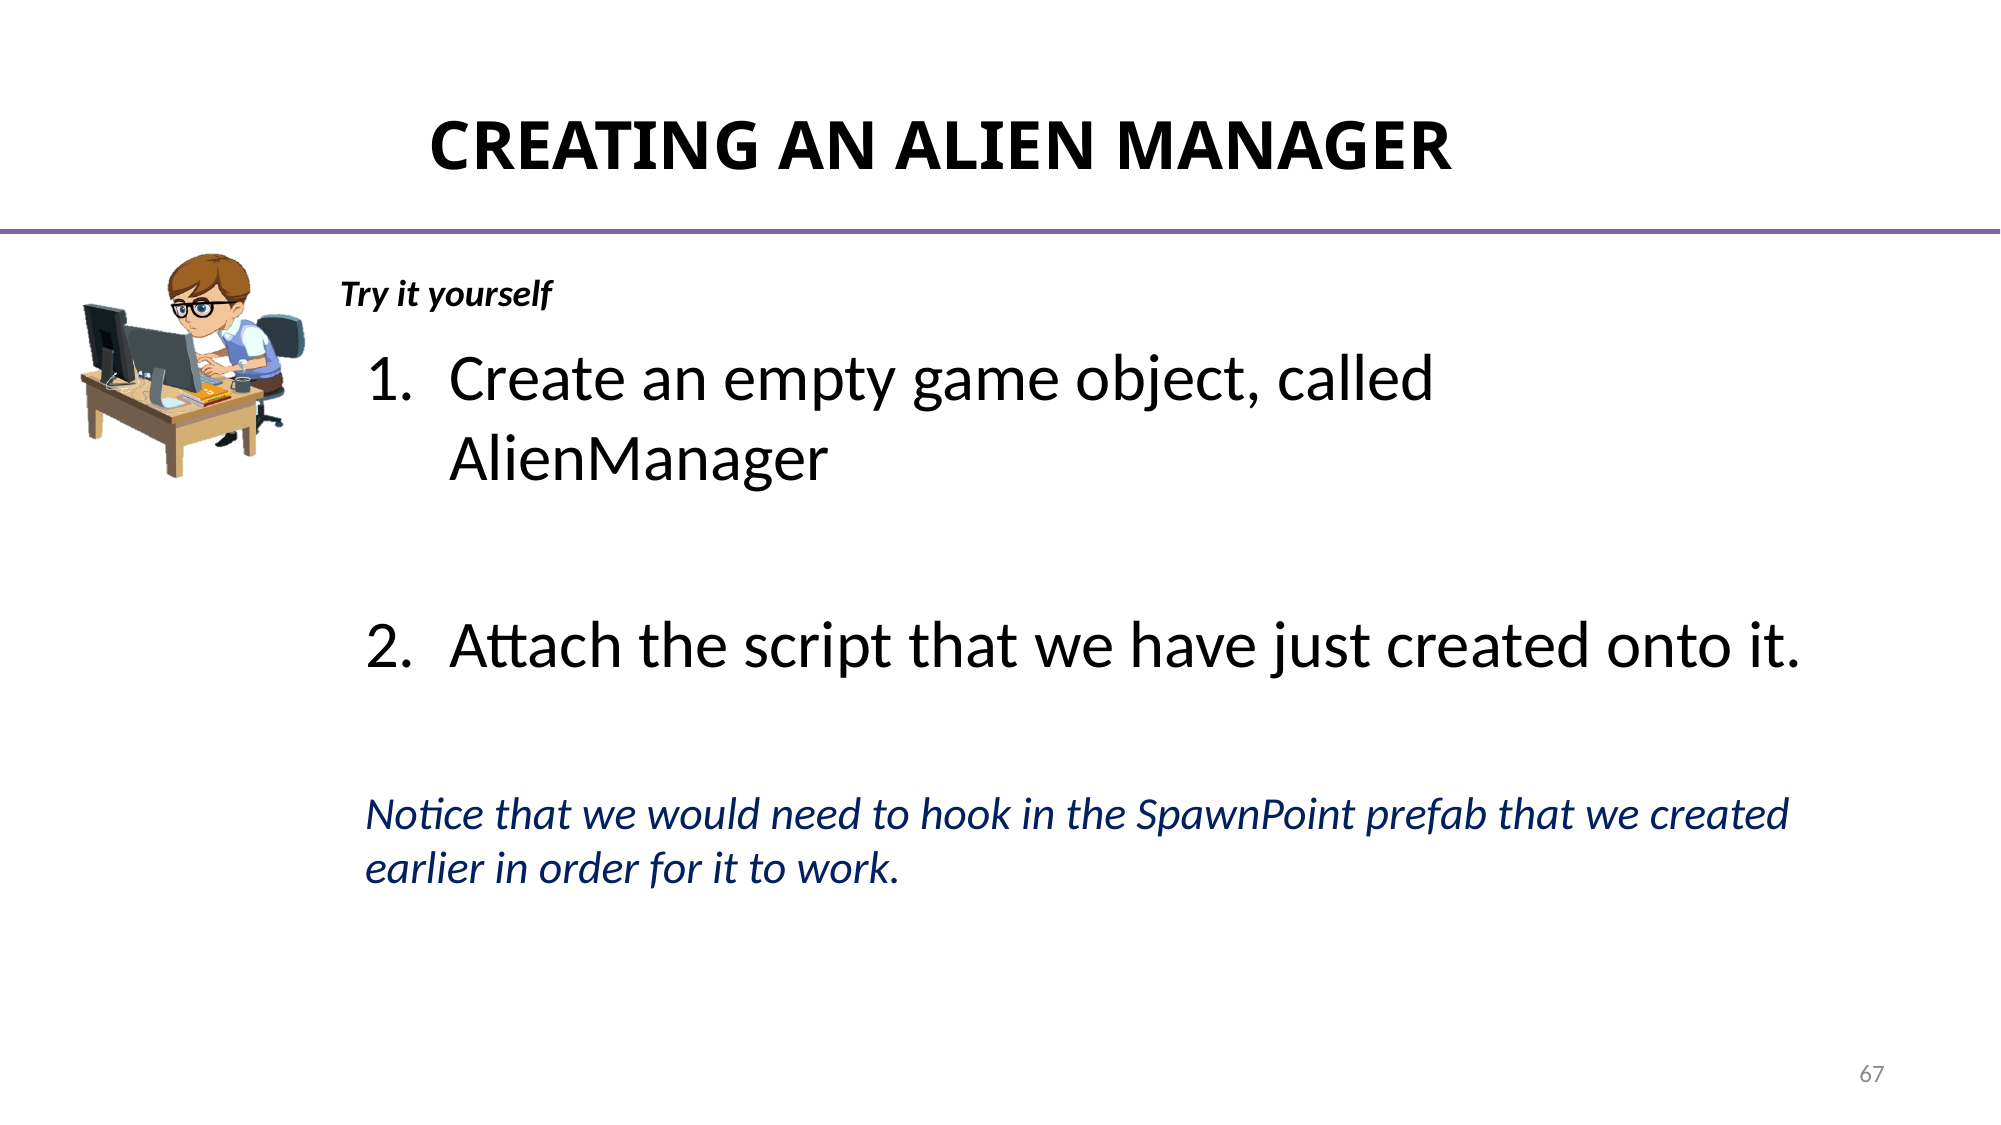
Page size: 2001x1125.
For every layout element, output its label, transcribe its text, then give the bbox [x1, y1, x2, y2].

list Create an empty game object, called AlienManager Attach the script that we have just created onto it. Notice that we would need to hook in the SpawnPoint prefab that we created earlier in order for it to work. [305, 326, 1837, 958]
title Creating an Alien Manager [114, 49, 1768, 237]
slide_number 67 [1433, 1042, 1900, 1103]
picture [78, 242, 306, 480]
